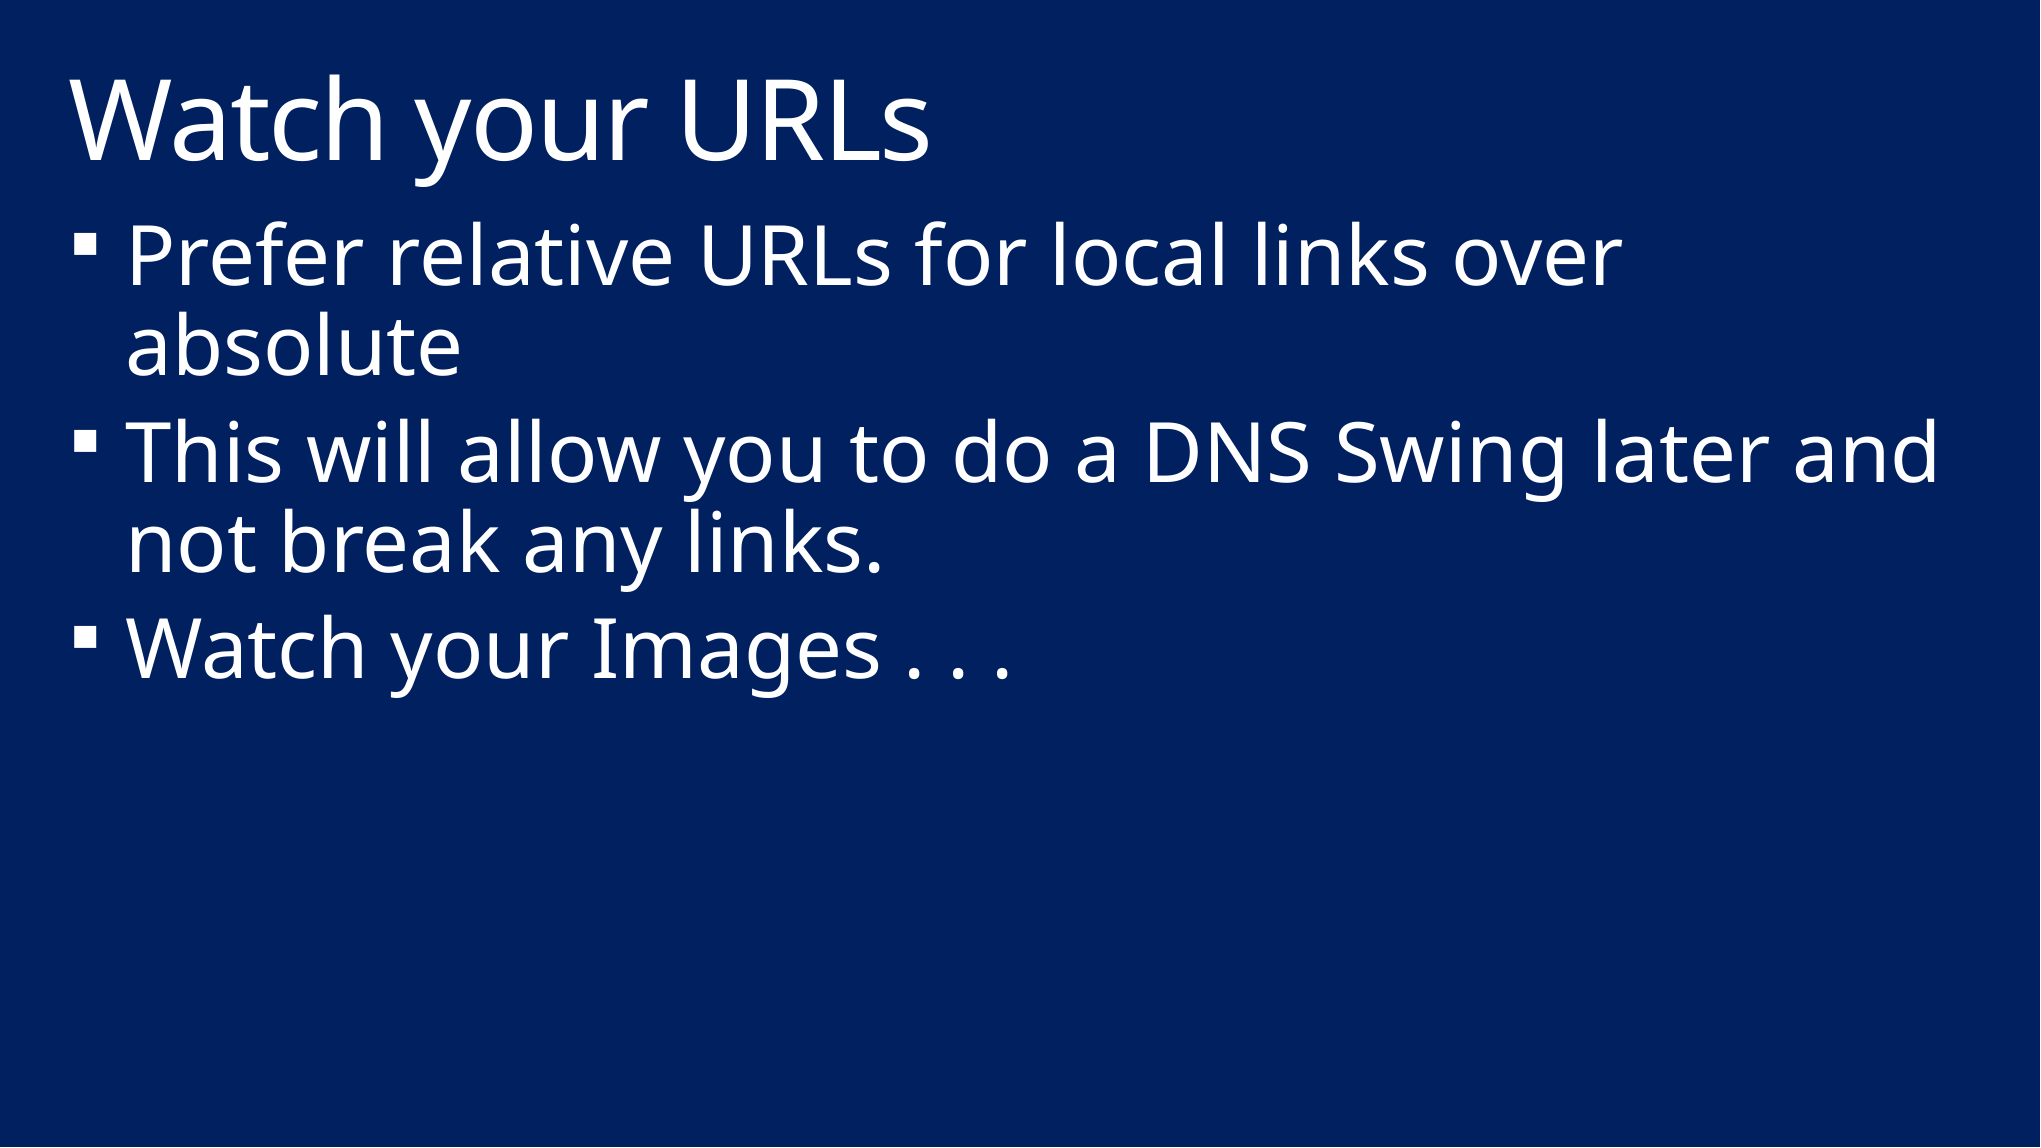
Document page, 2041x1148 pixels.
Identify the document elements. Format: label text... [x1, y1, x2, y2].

list Prefer relative URLs for local links over absolute This will allow you to do a DNS Swing later and not break any links. Watch your Images . . . [45, 199, 1996, 634]
title Watch your URLs [45, 48, 1996, 199]
